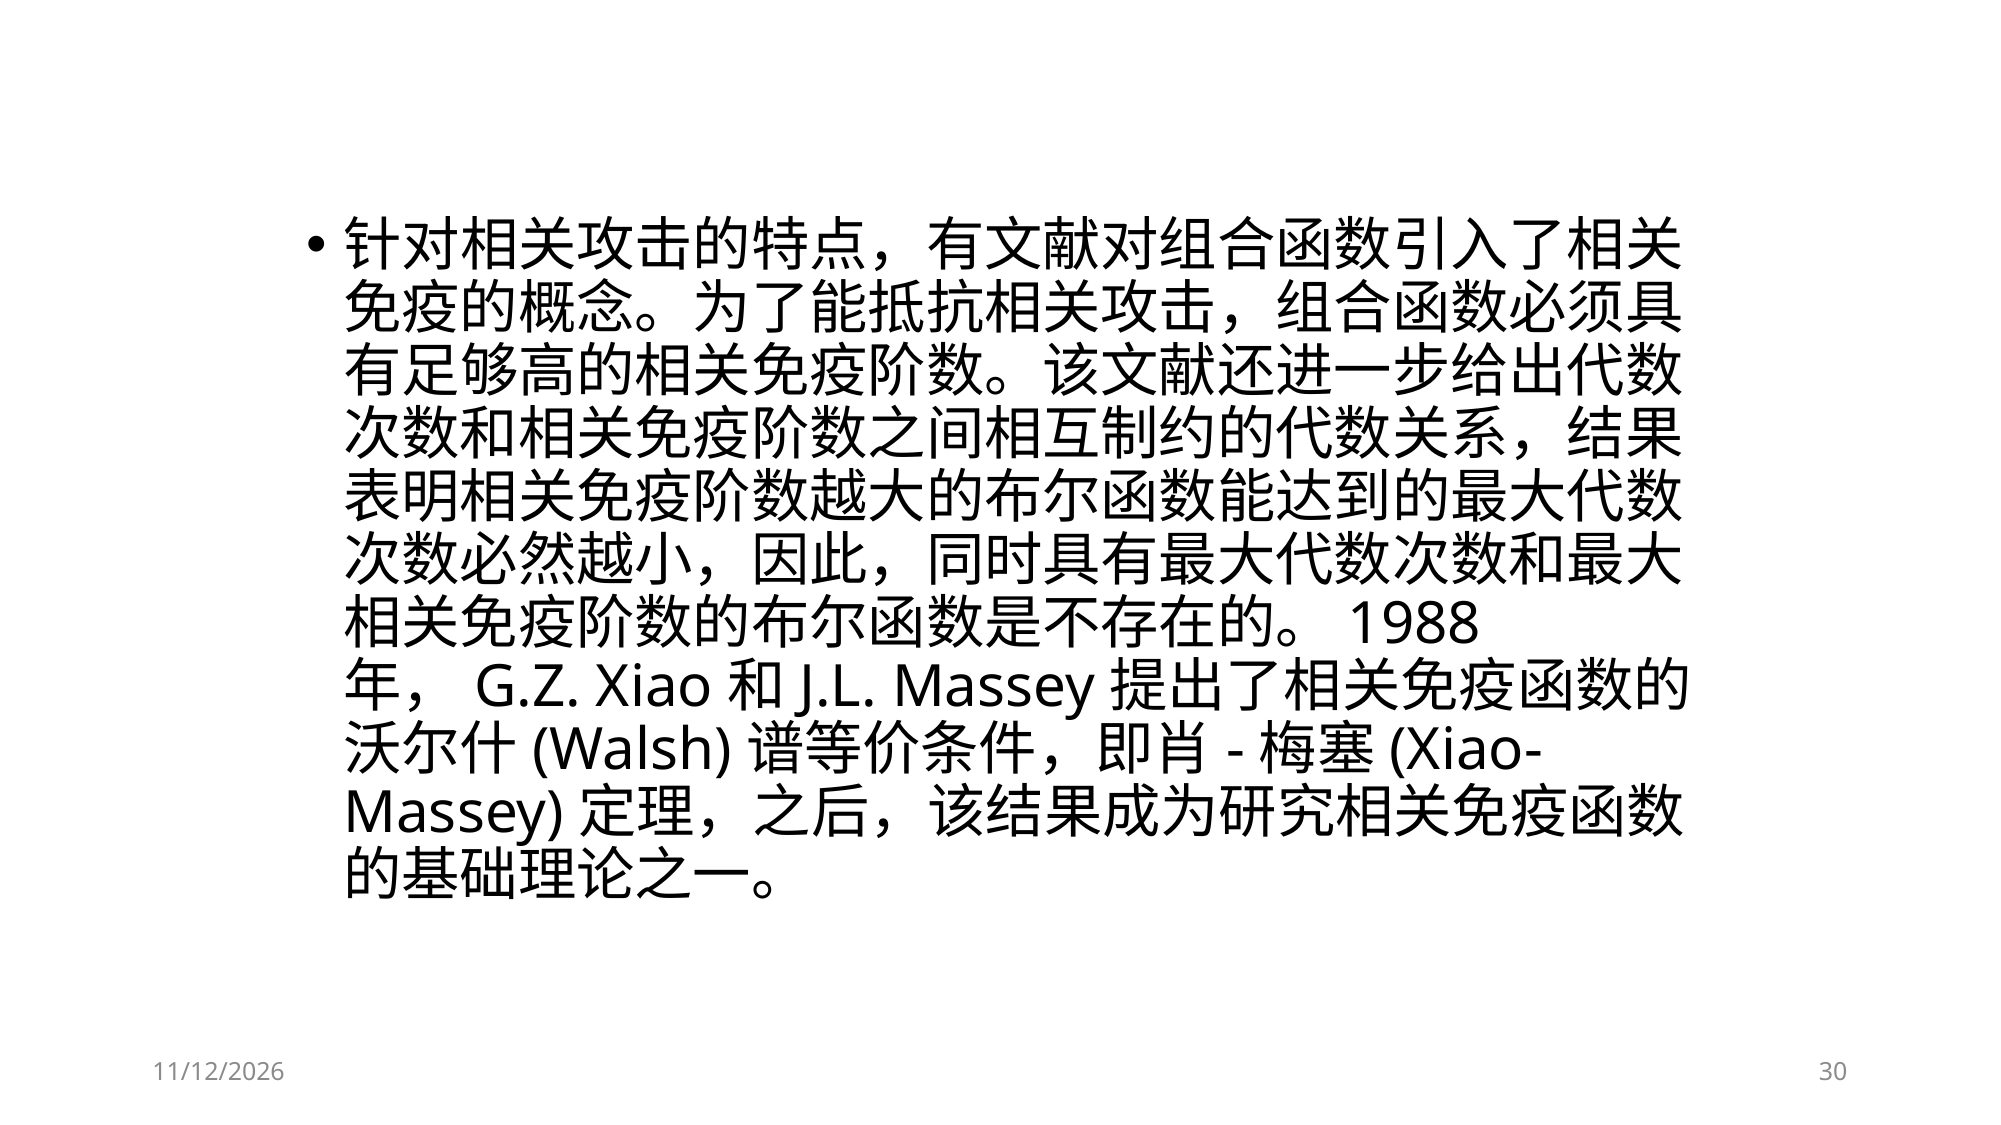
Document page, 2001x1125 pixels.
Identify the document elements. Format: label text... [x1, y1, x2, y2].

list 针对相关攻击的特点，有文献对组合函数引入了相关免疫的概念。为了能抵抗相关攻击，组合函数必须具有足够高的相关免疫阶数。该文献还进一步给出代数次数和相关免疫阶数之间相互制约的代数关系，结果表明相关免疫阶数越大的布尔函数能达到的最大代数次数必然越小，因此，同时具有最大代数次数和最大相关免疫阶数的布尔函数是不存在的。1988年，G.Z. Xiao和J.L. Massey提出了相关免疫函数的沃尔什(Walsh)谱等价条件，即肖-梅塞(Xiao-Massey)定理，之后，该结果成为研究相关免疫函数的基础理论之一。 [291, 208, 1721, 1059]
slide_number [137, 1042, 588, 1103]
slide_number 30 [1412, 1042, 1863, 1103]
